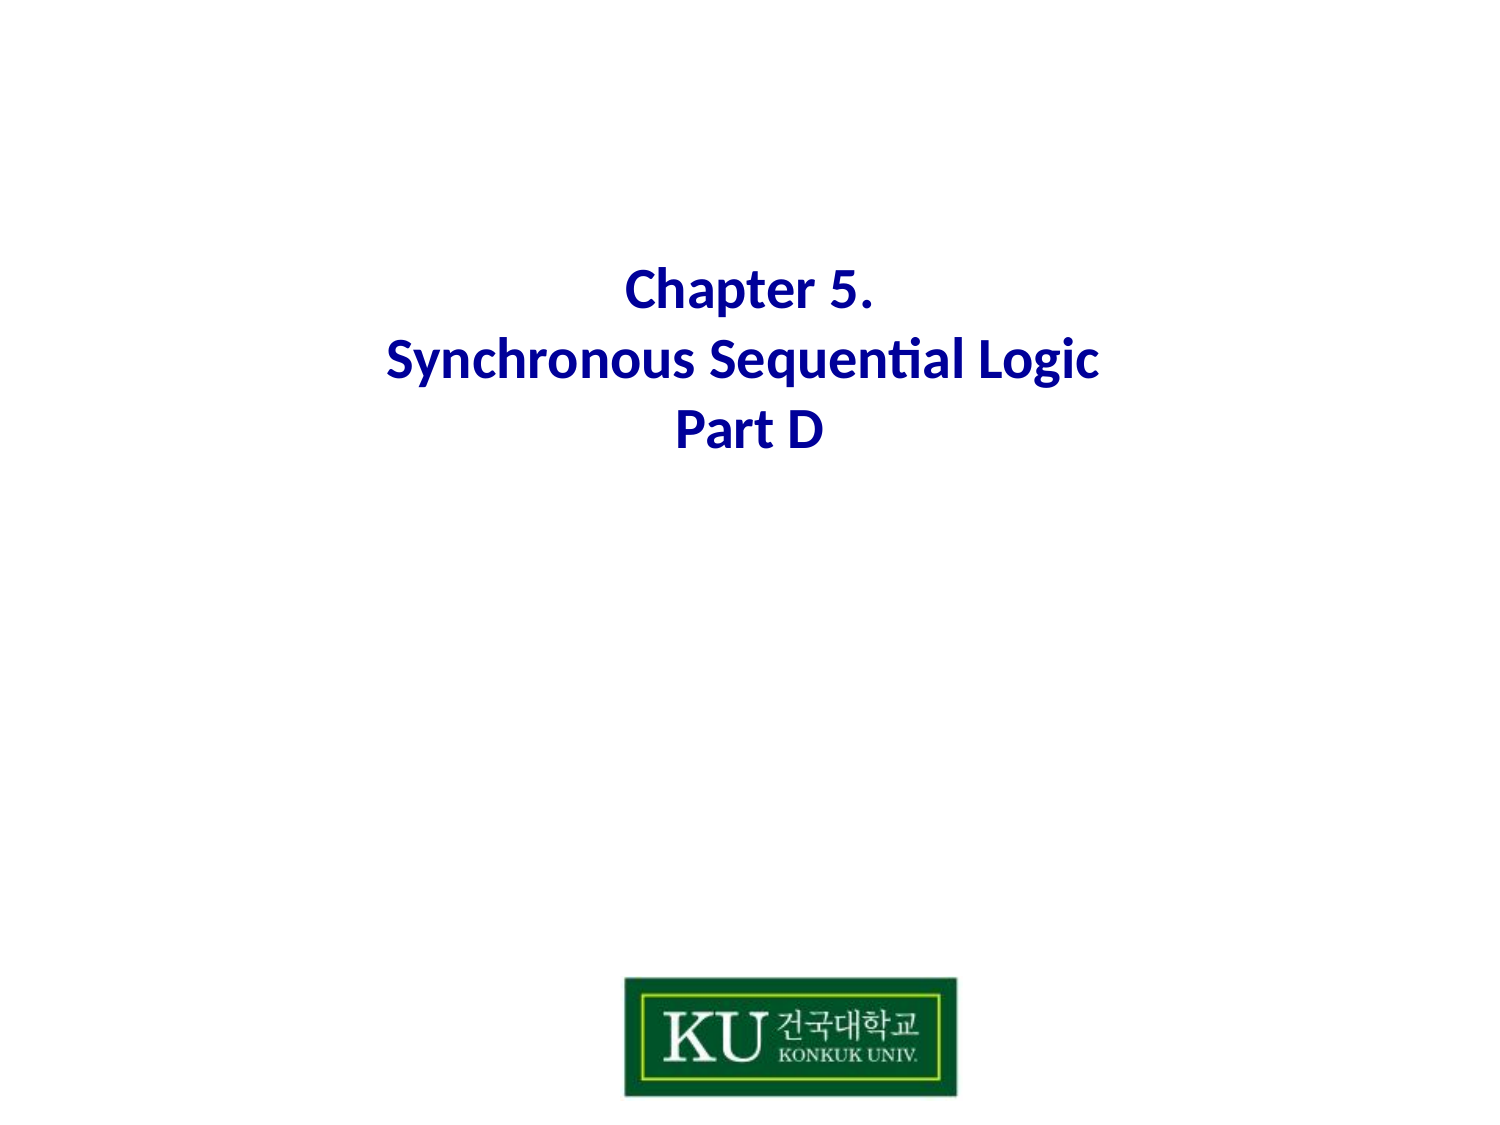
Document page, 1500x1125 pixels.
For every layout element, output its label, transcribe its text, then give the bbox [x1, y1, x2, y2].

picture [620, 976, 963, 1101]
title Chapter 5. Synchronous Sequential Logic Part D [112, 234, 1388, 476]
